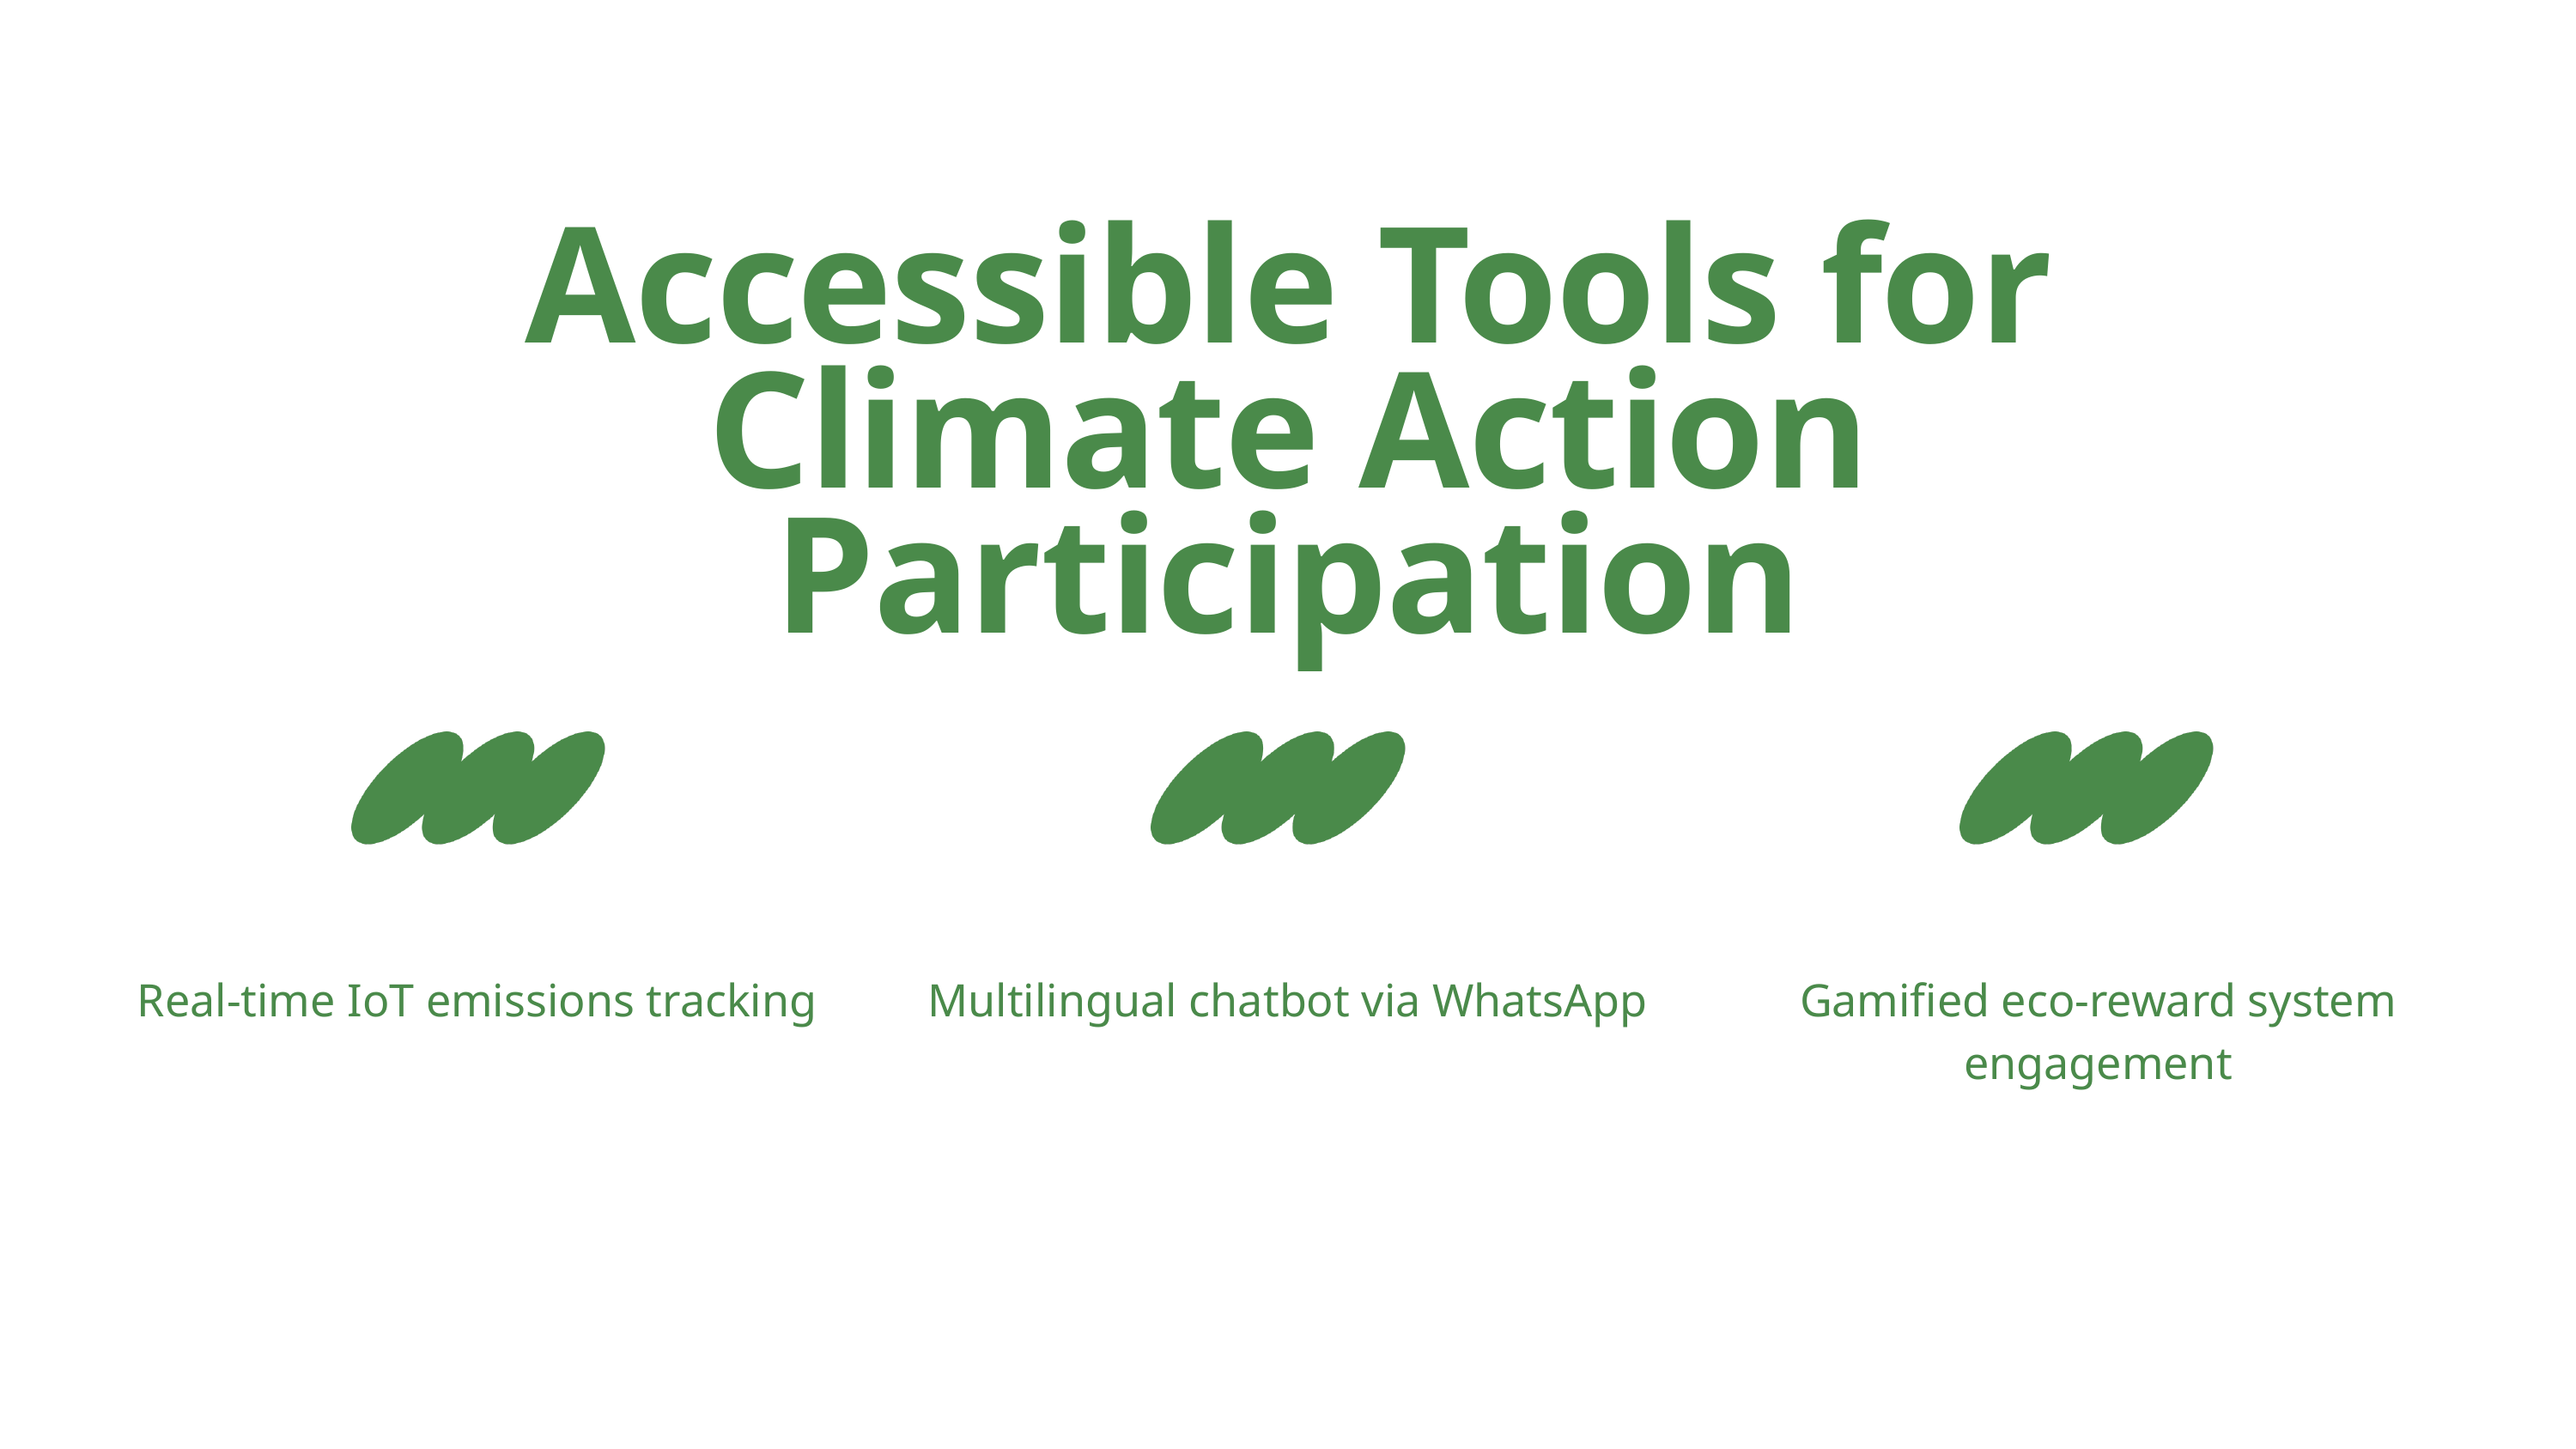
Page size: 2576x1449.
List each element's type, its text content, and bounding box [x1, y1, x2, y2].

text_box [1952, 724, 2221, 852]
text_box Accessible Tools for Climate Action Participation [296, 230, 2280, 665]
text_box [343, 724, 612, 852]
text_box Real-time IoT emissions tracking [94, 962, 861, 1026]
text_box Gamified eco-reward system engagement [1714, 962, 2482, 1088]
text_box [1143, 724, 1413, 852]
text_box Multilingual chatbot via WhatsApp [904, 962, 1672, 1026]
